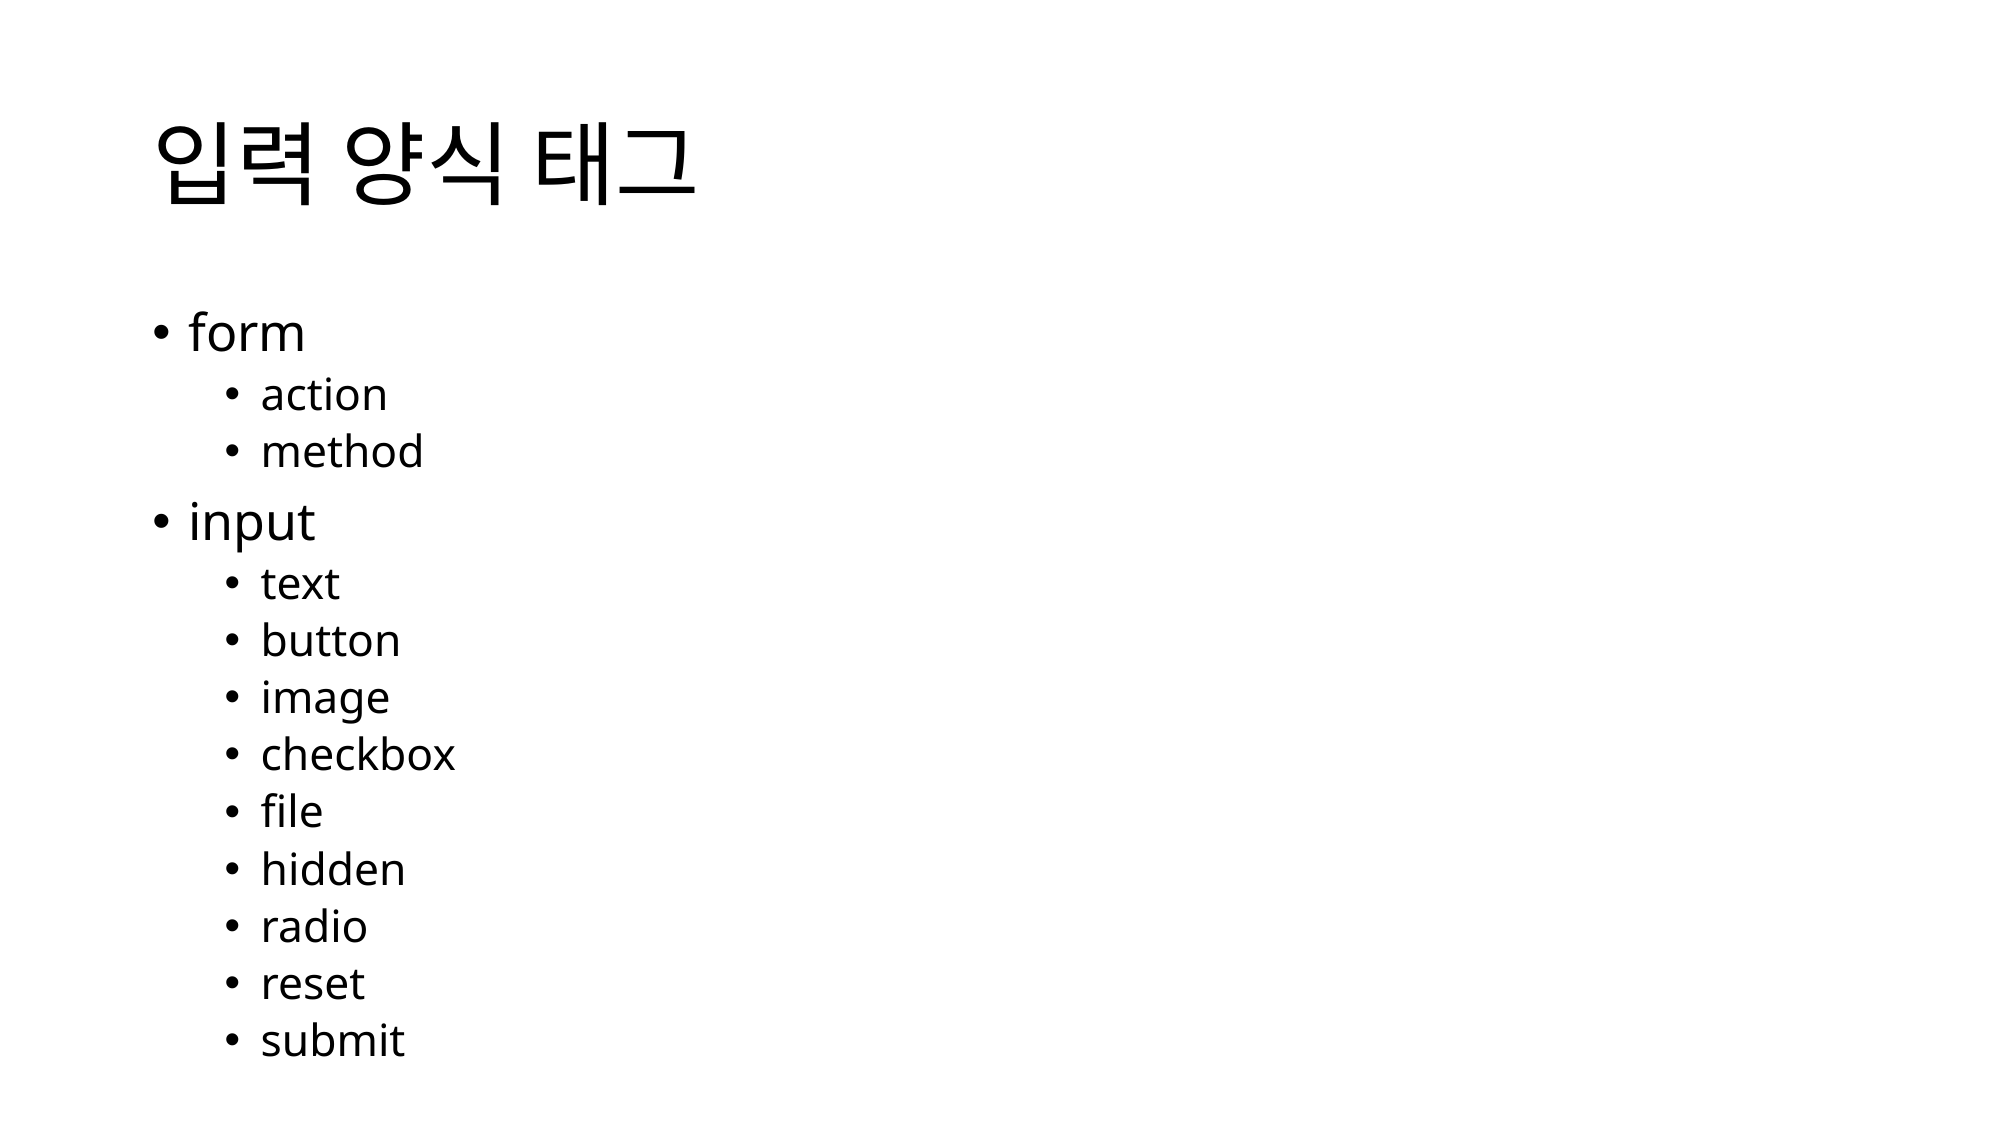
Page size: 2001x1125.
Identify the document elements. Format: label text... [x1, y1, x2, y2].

list form action method input text button image checkbox file hidden radio reset submit [137, 299, 1863, 1074]
title 입력 양식 태그 [137, 59, 1863, 278]
